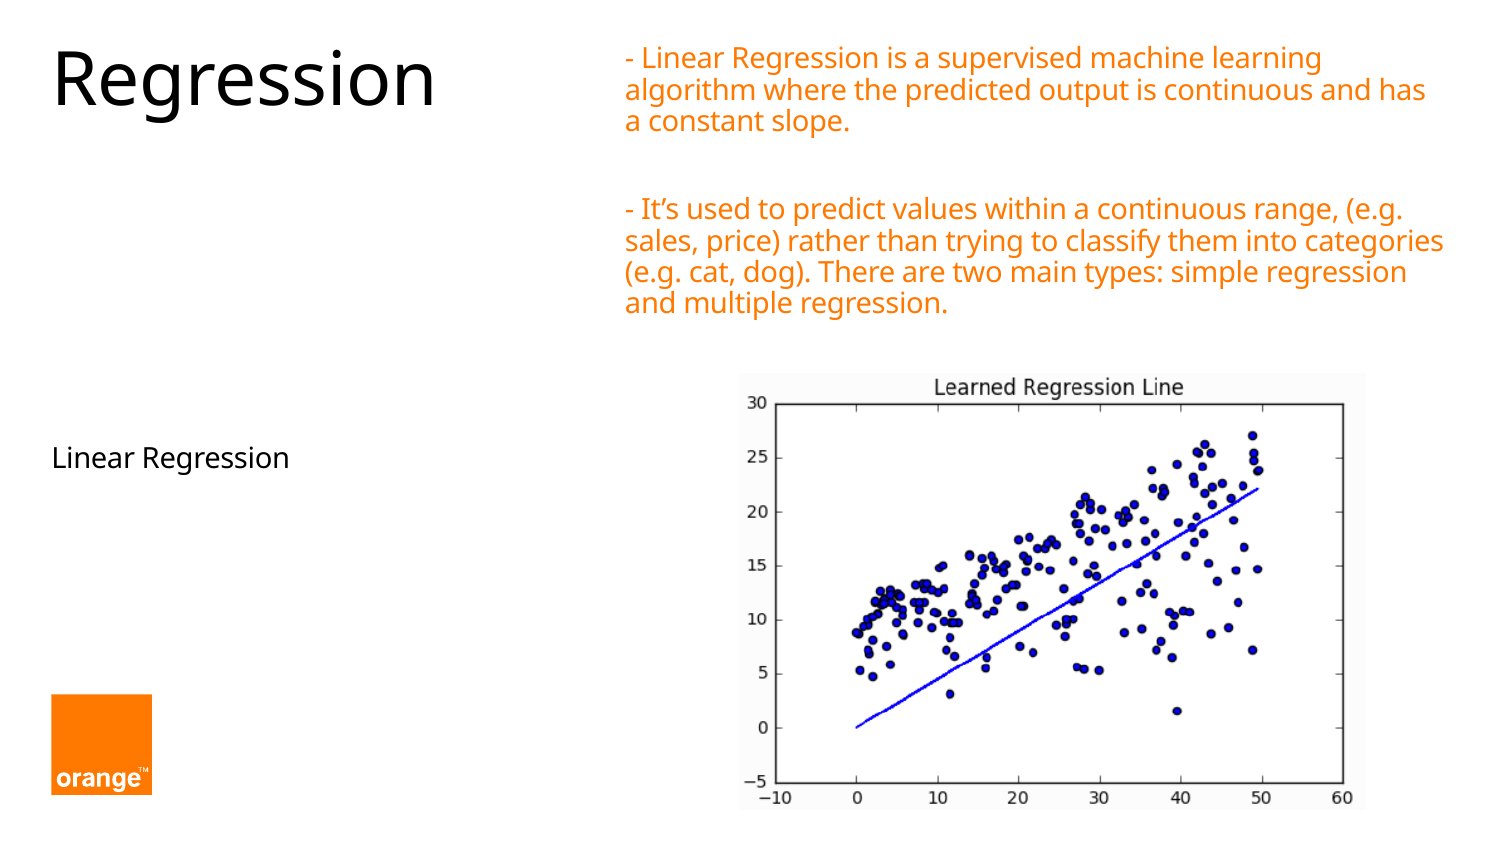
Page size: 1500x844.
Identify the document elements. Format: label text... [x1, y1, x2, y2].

picture [738, 373, 1366, 810]
list - Linear Regression is a supervised machine learning algorithm where the predicted output is continuous and has a constant slope. - It’s used to predict values within a continuous range, (e.g. sales, price) rather than trying to classify them into categories (e.g. cat, dog). There are two main types: simple regression and multiple regression. [624, 43, 1449, 810]
subtitle Linear Regression [51, 443, 733, 603]
title Regression [51, 43, 624, 422]
